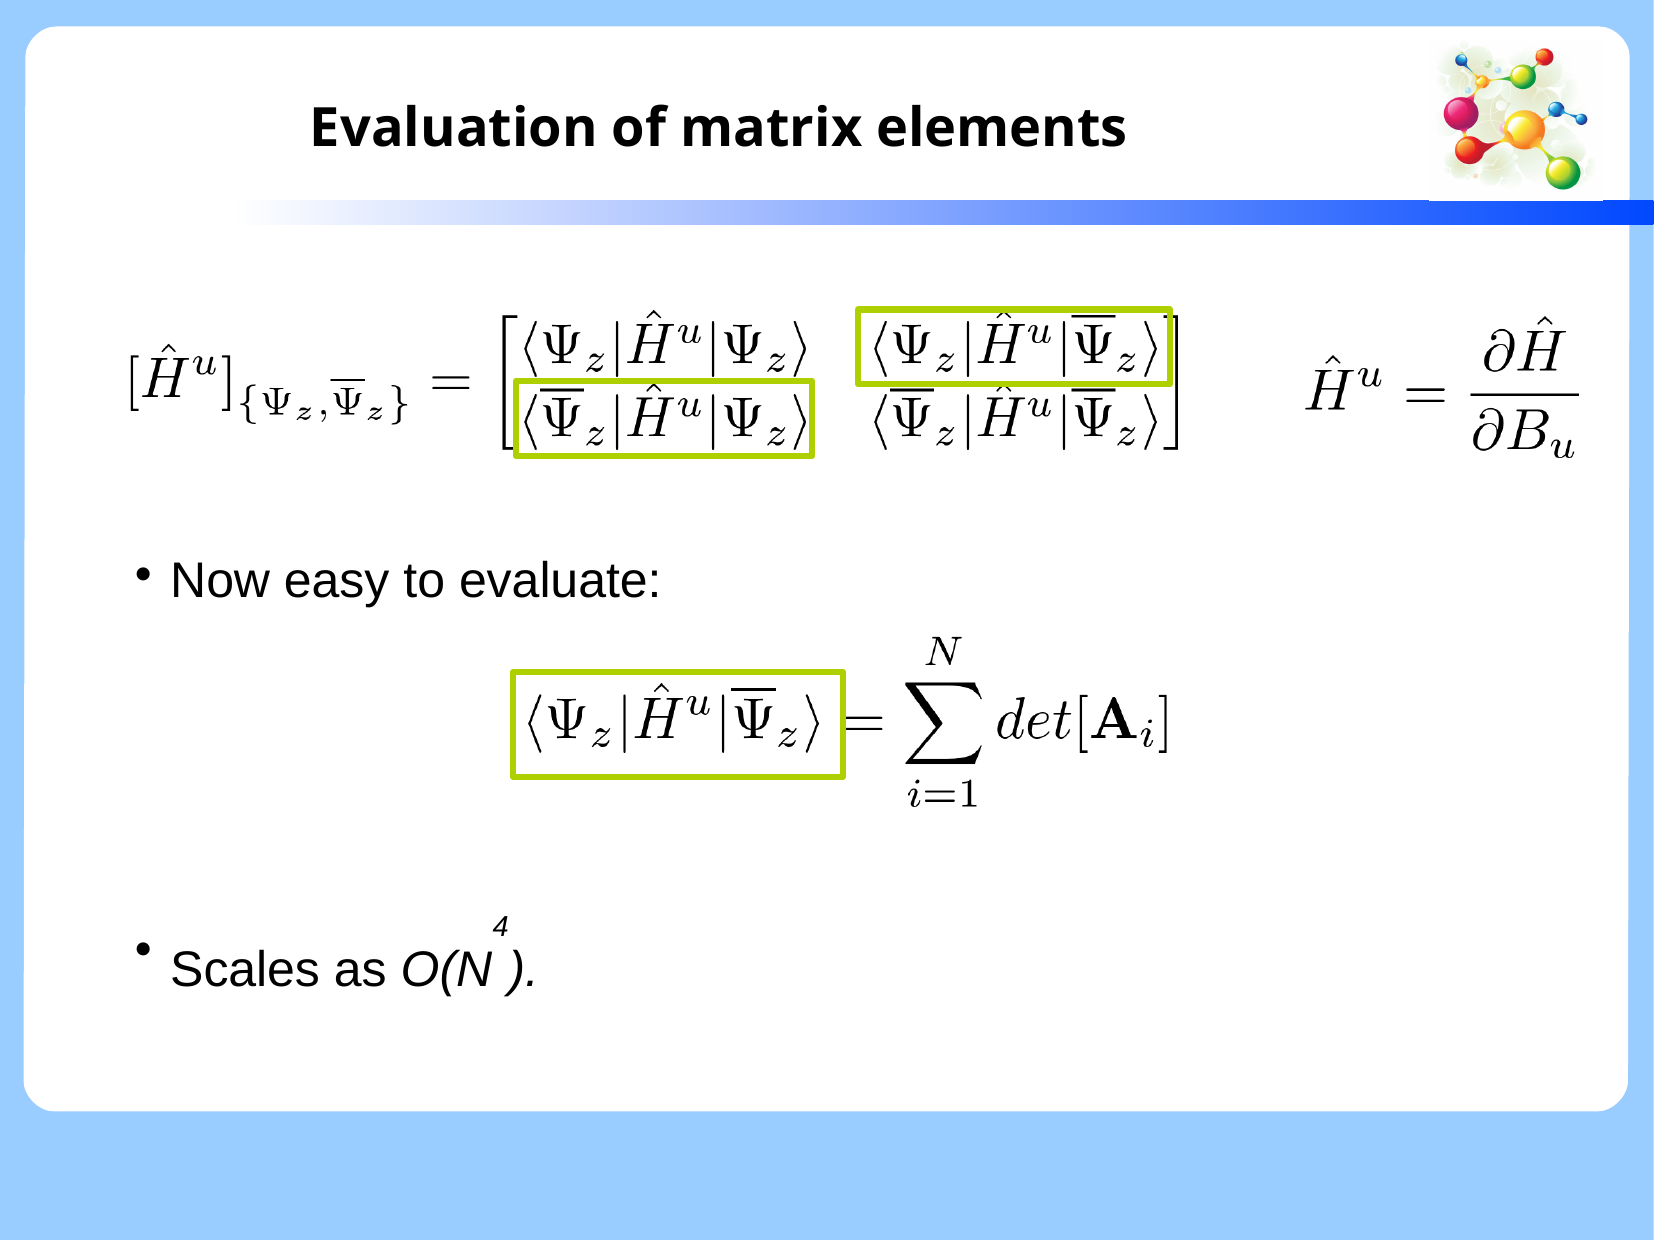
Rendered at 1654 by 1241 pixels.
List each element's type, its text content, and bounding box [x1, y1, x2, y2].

text_box Now easy to evaluate: Scales as O(N4). [119, 539, 1545, 1059]
text_box [790, 201, 794, 224]
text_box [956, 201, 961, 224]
text_box [82, 247, 1571, 1040]
picture [1305, 314, 1579, 458]
text_box [873, 201, 877, 224]
picture [527, 636, 1168, 807]
picture [1428, 35, 1603, 201]
text_box Evaluation of matrix elements [82, 49, 1370, 201]
picture [130, 309, 1178, 451]
text_box [512, 671, 522, 777]
